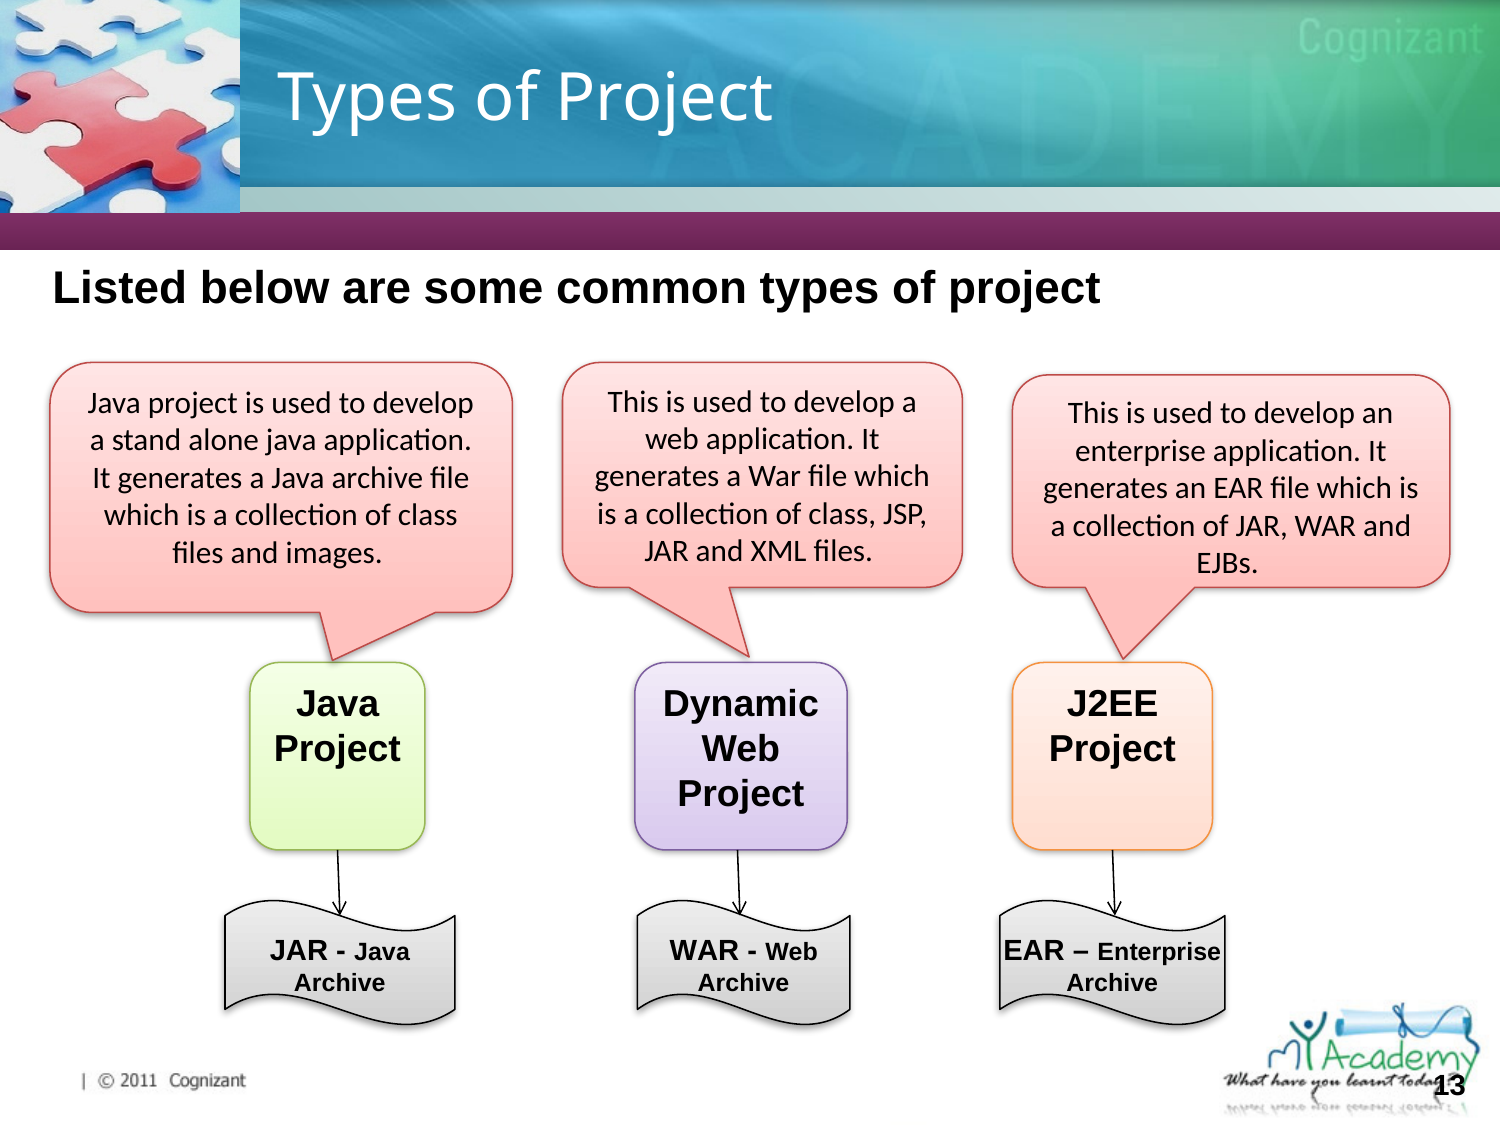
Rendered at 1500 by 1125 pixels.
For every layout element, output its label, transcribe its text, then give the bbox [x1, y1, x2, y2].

text_box This is used to develop a web application. It generates a War file which is a collection of class, JSP, JAR and XML files. [561, 361, 964, 658]
picture [0, 0, 262, 213]
text_box Listed below are some common types of project [37, 249, 1375, 320]
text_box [705, 881, 772, 885]
title Types of Project [262, 0, 1500, 188]
text_box J2EE Project [1011, 661, 1214, 851]
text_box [305, 881, 372, 885]
text_box EAR – Enterprise Archive [999, 899, 1226, 1026]
text_box Java Project [249, 661, 426, 851]
picture [0, 250, 1500, 1125]
text_box WAR - Web Archive [636, 899, 851, 1026]
text_box Dynamic Web Project [634, 661, 849, 851]
text_box This is used to develop an enterprise application. It generates an EAR file which is a collection of JAR, WAR and EJBs. [1011, 374, 1451, 660]
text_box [1080, 881, 1147, 885]
slide_number 13 [1418, 1059, 1492, 1112]
text_box Java project is used to develop a stand alone java application. It generates a Java archive file which is a collection of class files and images. [49, 361, 514, 662]
text_box JAR - Java Archive [224, 899, 456, 1026]
